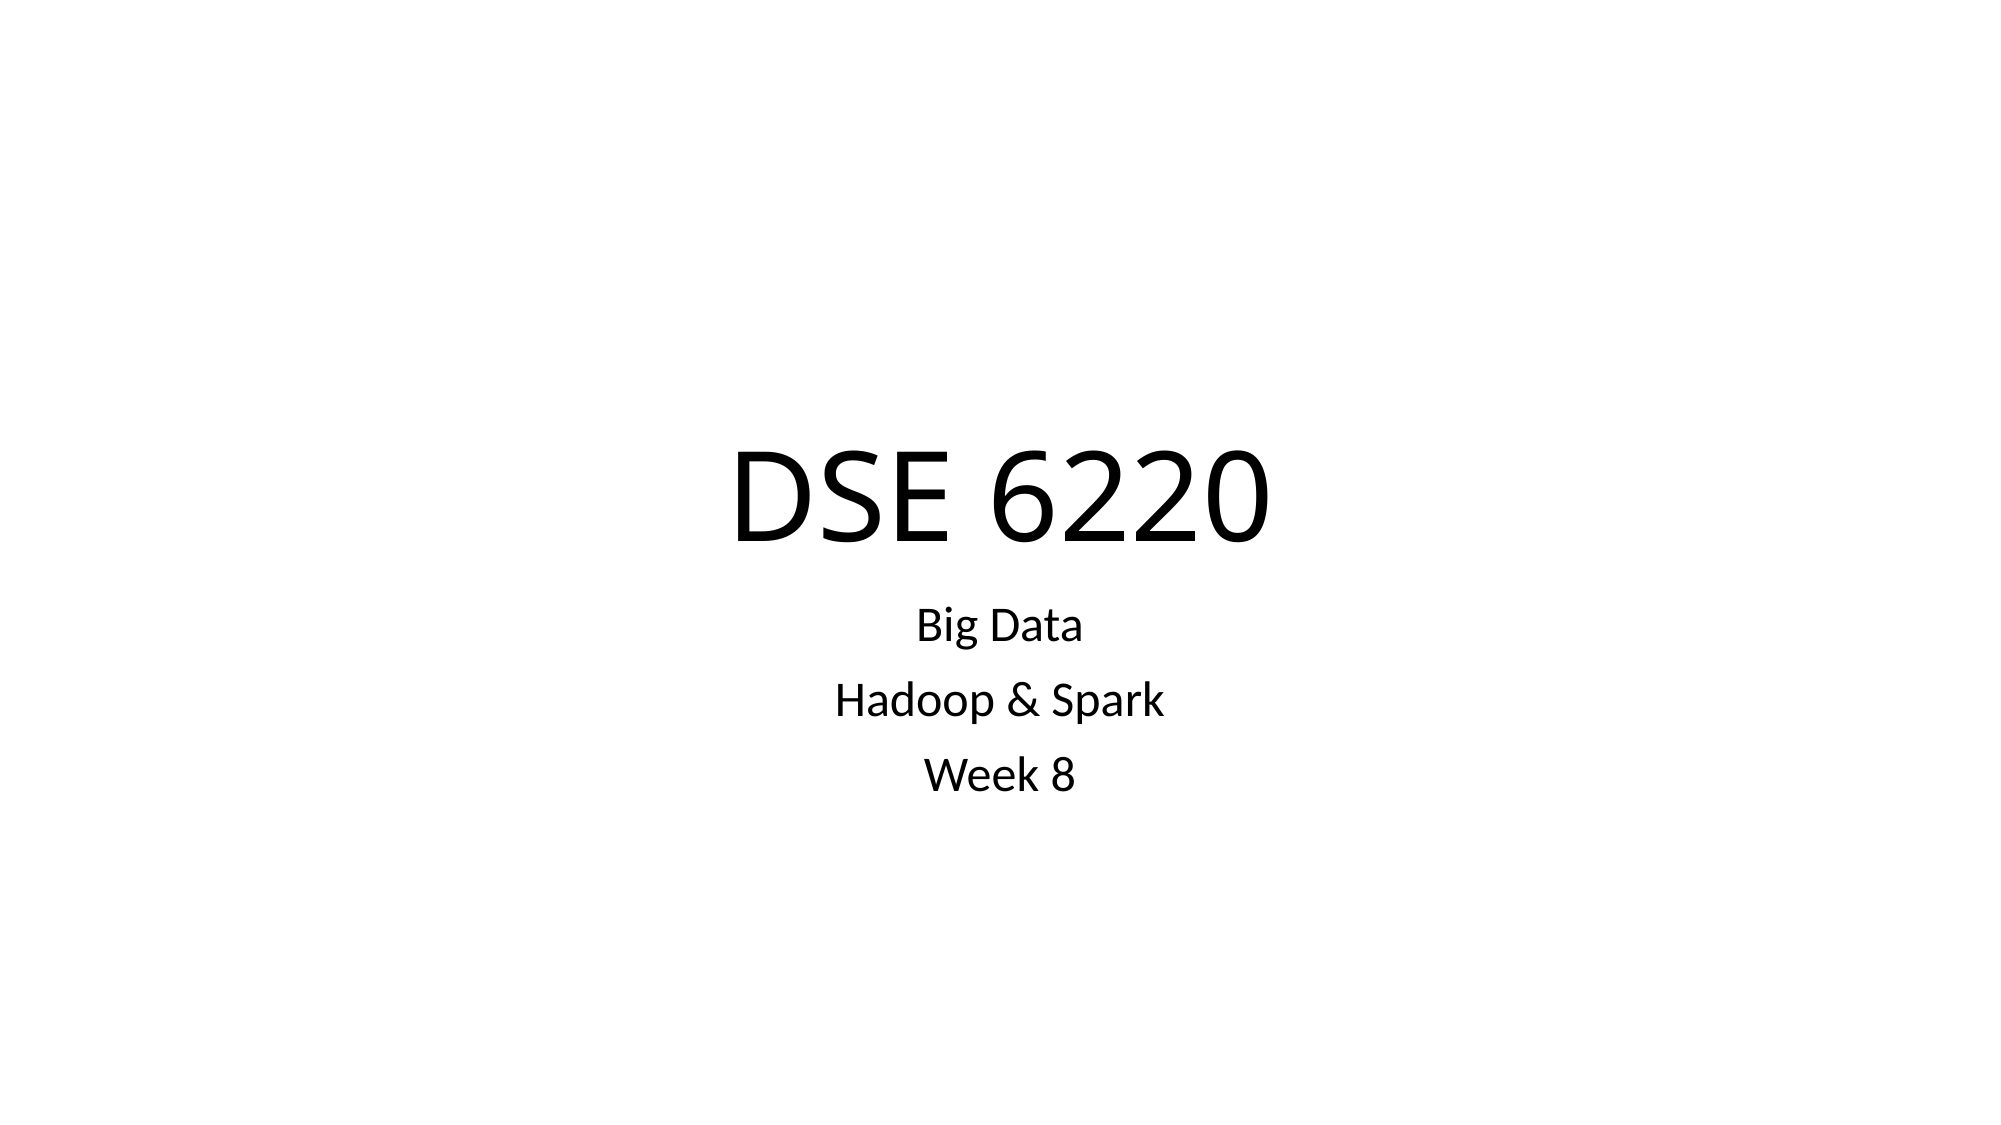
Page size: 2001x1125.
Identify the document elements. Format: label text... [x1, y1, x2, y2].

subtitle Big Data Hadoop & Spark Week 8 [249, 590, 1750, 863]
title DSE 6220 [249, 184, 1750, 576]
